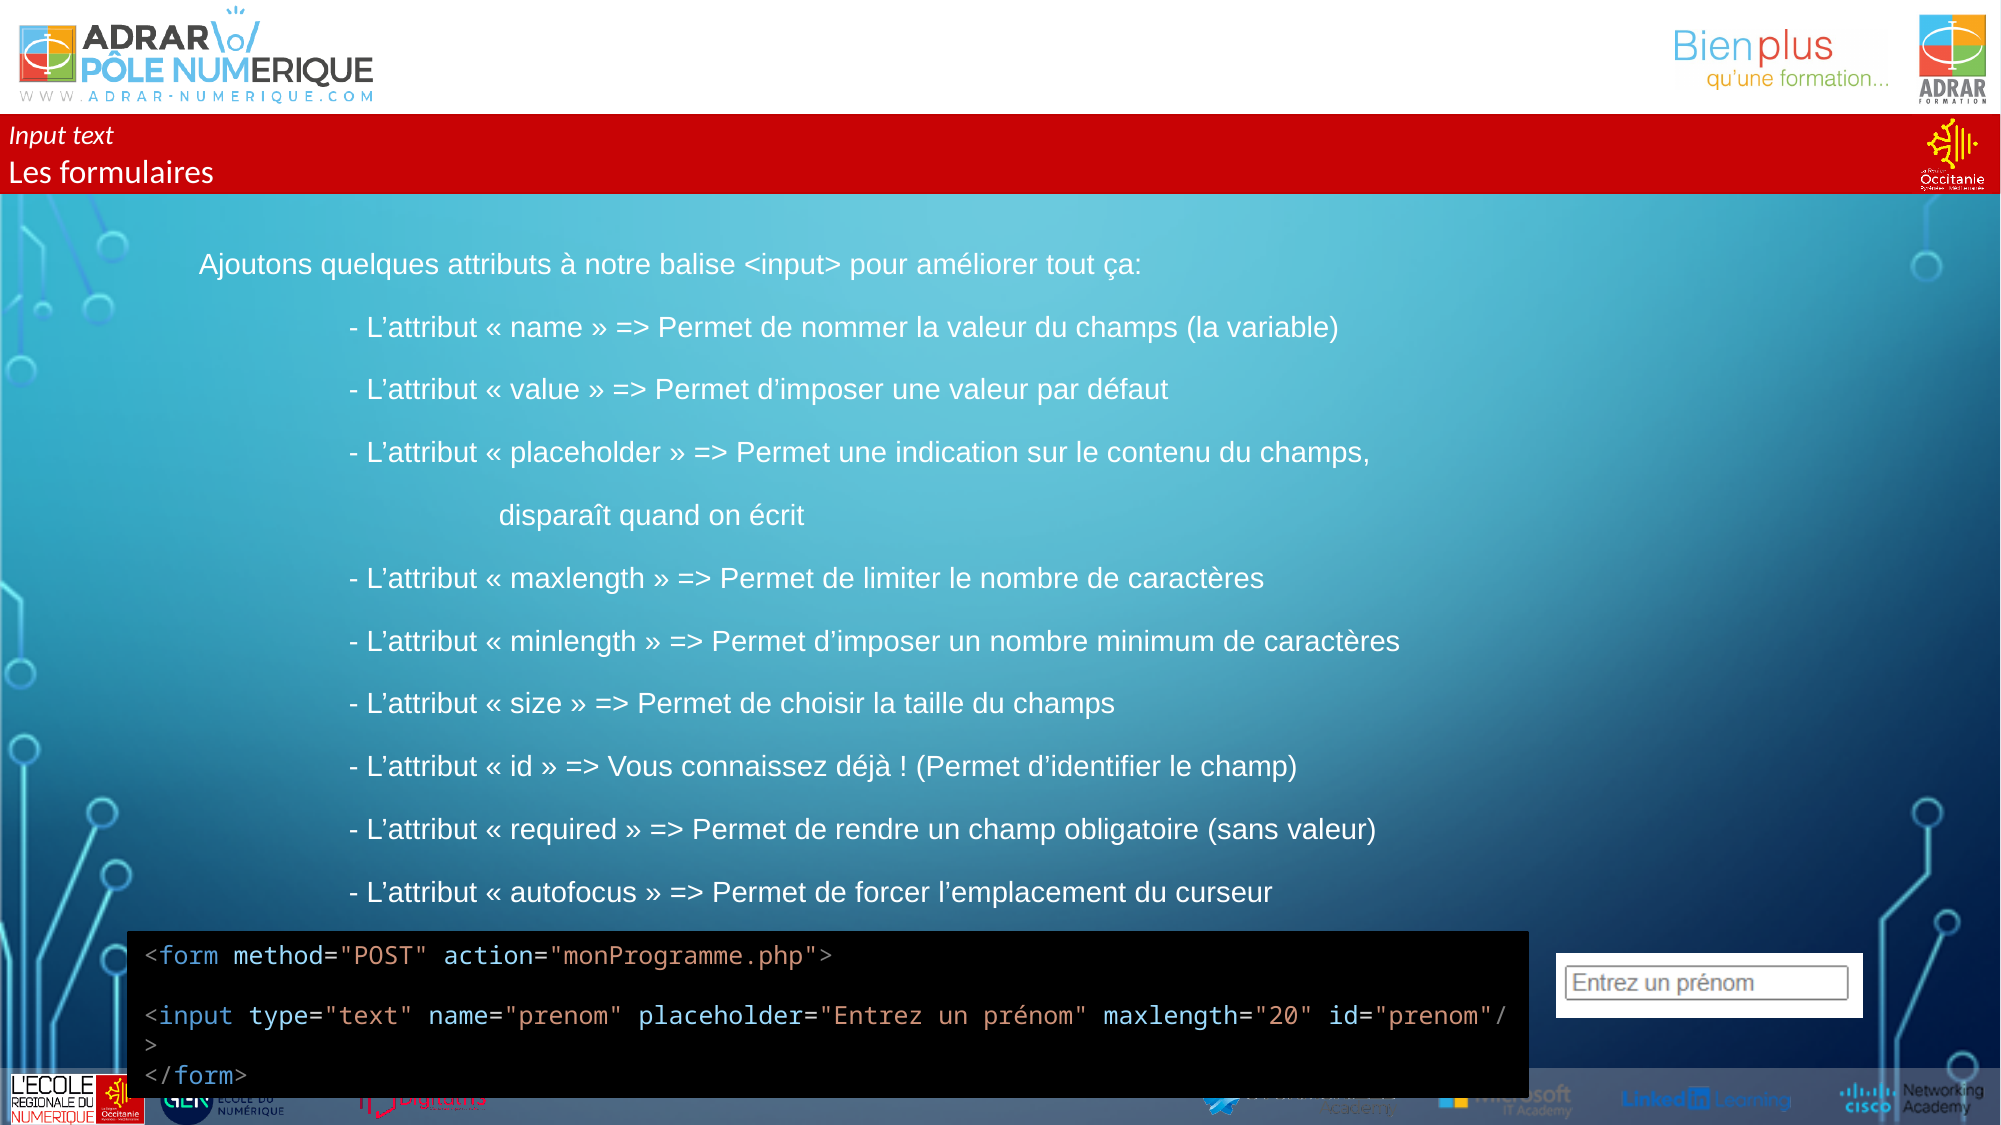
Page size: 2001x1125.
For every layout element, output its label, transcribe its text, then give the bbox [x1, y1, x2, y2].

picture [0, 114, 2001, 1125]
picture [347, 1097, 498, 1122]
text_box Input text Les formulaires [0, 102, 383, 205]
picture [1675, 29, 1888, 90]
list Ajoutons quelques attributs à notre balise <input> pour améliorer tout ça: - L’attribut « name » => Permet de nommer la valeur du champs (la variable) - L’attribut « value » => Permet d’imposer une valeur par défaut - L’attribut « placeholder » => Permet une indication sur le contenu du champs, disparaît quand on écrit - L’attribut « maxlength » => Permet de limiter le nombre de caractères - L’attribut « minlength » => Permet d’imposer un nombre minimum de caractères - L’attribut « size » => Permet de choisir la taille du champs - L’attribut « id » => Vous connaissez déjà ! (Permet d’identifier le champ) - L’attribut « required » => Permet de rendre un champ obligatoire (sans valeur) - L’attribut « autofocus » => Permet de forcer l’emplacement du curseur [183, 230, 1863, 913]
picture [10, 1071, 145, 1125]
picture [1202, 1097, 1397, 1121]
picture [155, 1097, 290, 1125]
picture [10, 0, 384, 109]
picture [1916, 11, 1988, 106]
text_box <form method="POST" action="monProgramme.php"> <input type="text" name="prenom" placeholder="Entrez un prénom" maxlength="20" id="prenom"/> </form> [128, 932, 1528, 1097]
